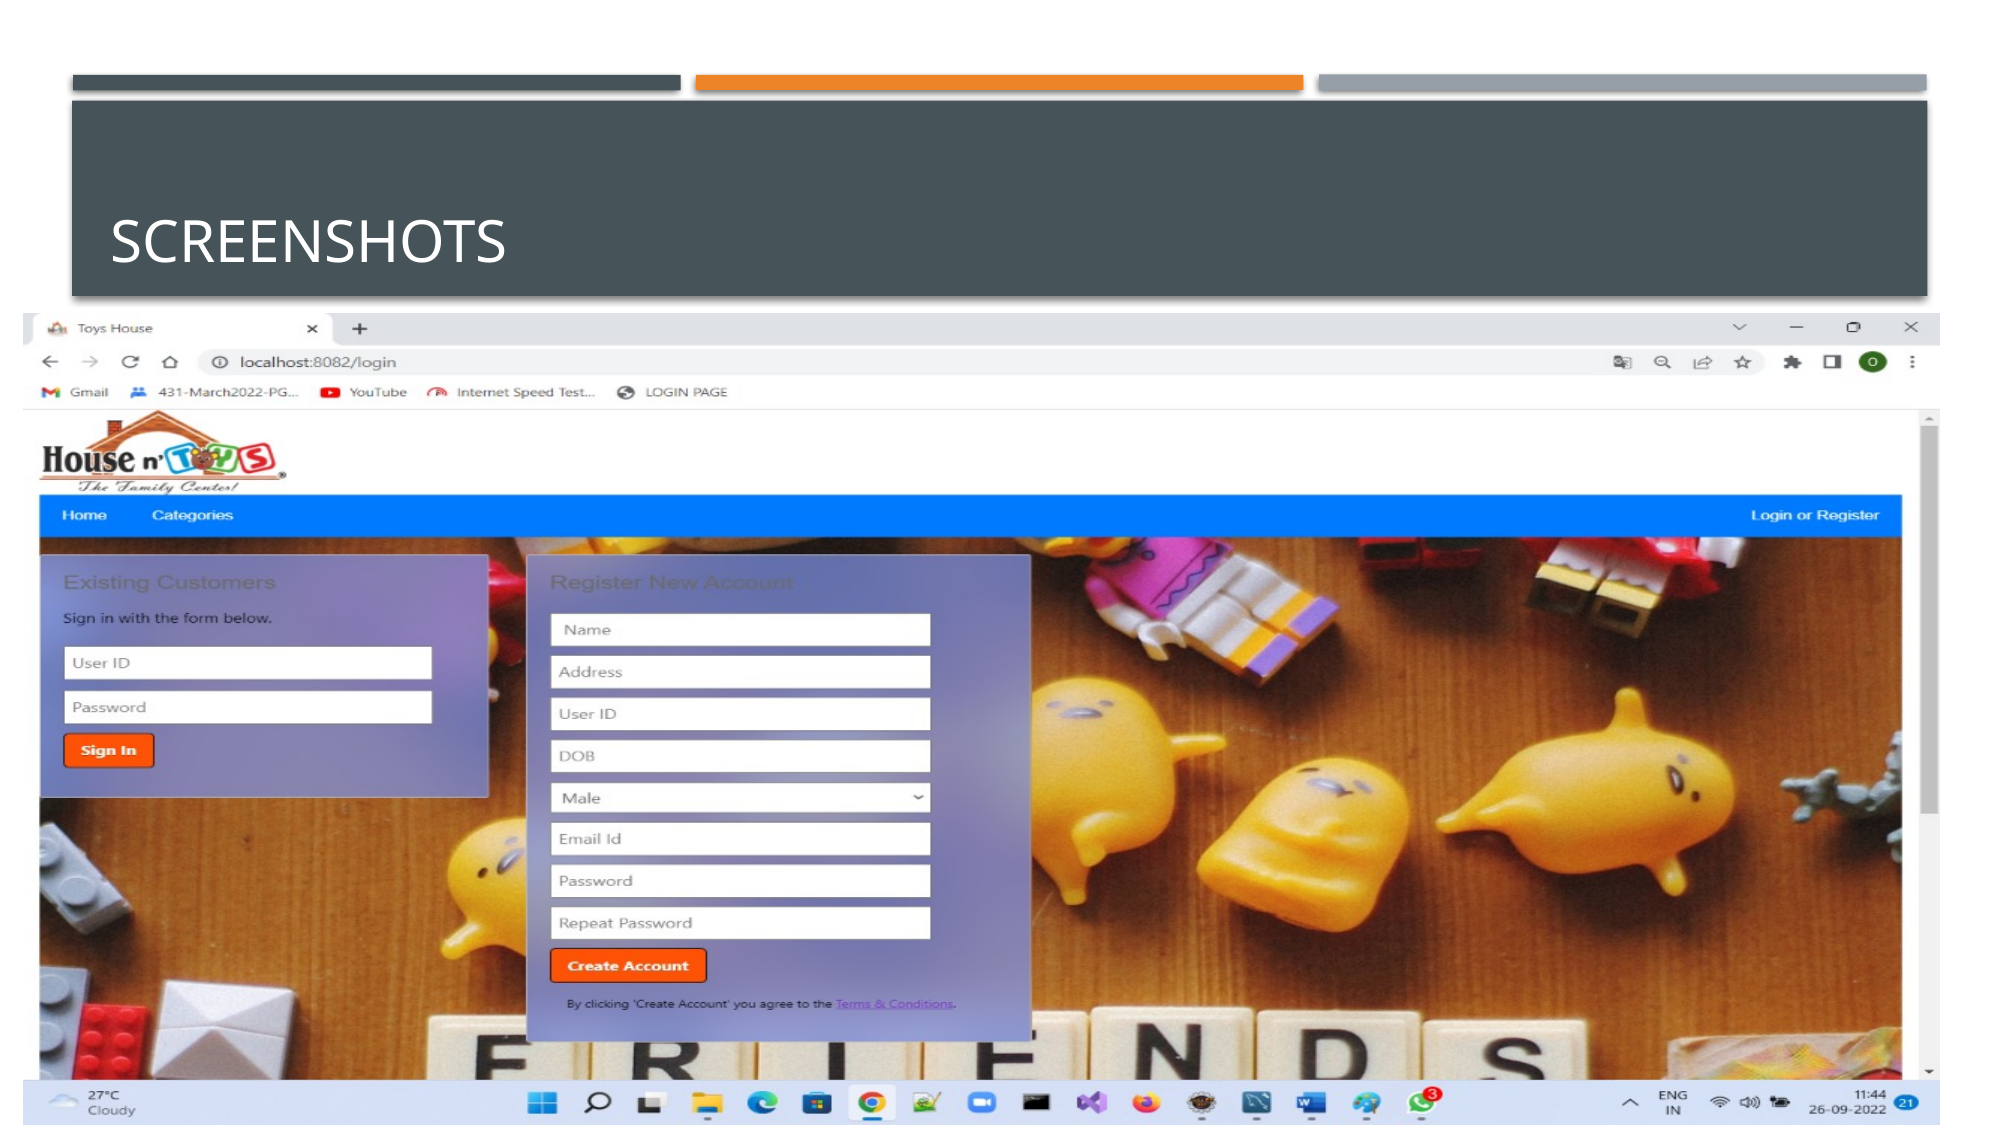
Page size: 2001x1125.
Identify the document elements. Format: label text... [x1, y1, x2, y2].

picture [22, 313, 1940, 1125]
title Screenshots [95, 115, 1905, 282]
